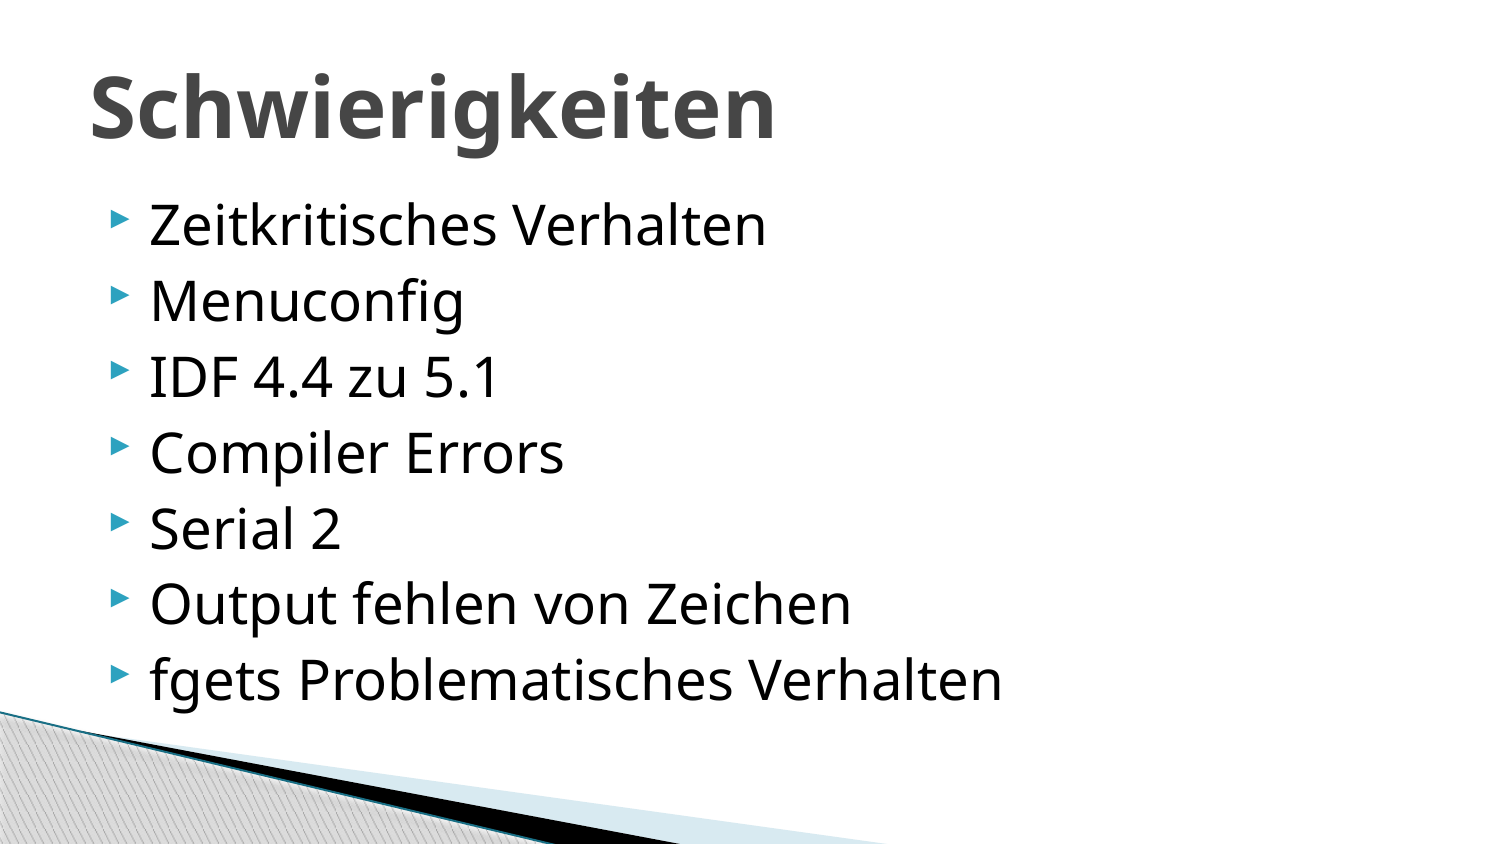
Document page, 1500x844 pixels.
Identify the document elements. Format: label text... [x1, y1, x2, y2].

list Zeitkritisches Verhalten Menuconfig IDF 4.4 zu 5.1 Compiler Errors Serial 2 Output fehlen von Zeichen fgets Problematisches Verhalten [75, 182, 1425, 740]
title Schwierigkeiten [75, 33, 1425, 175]
